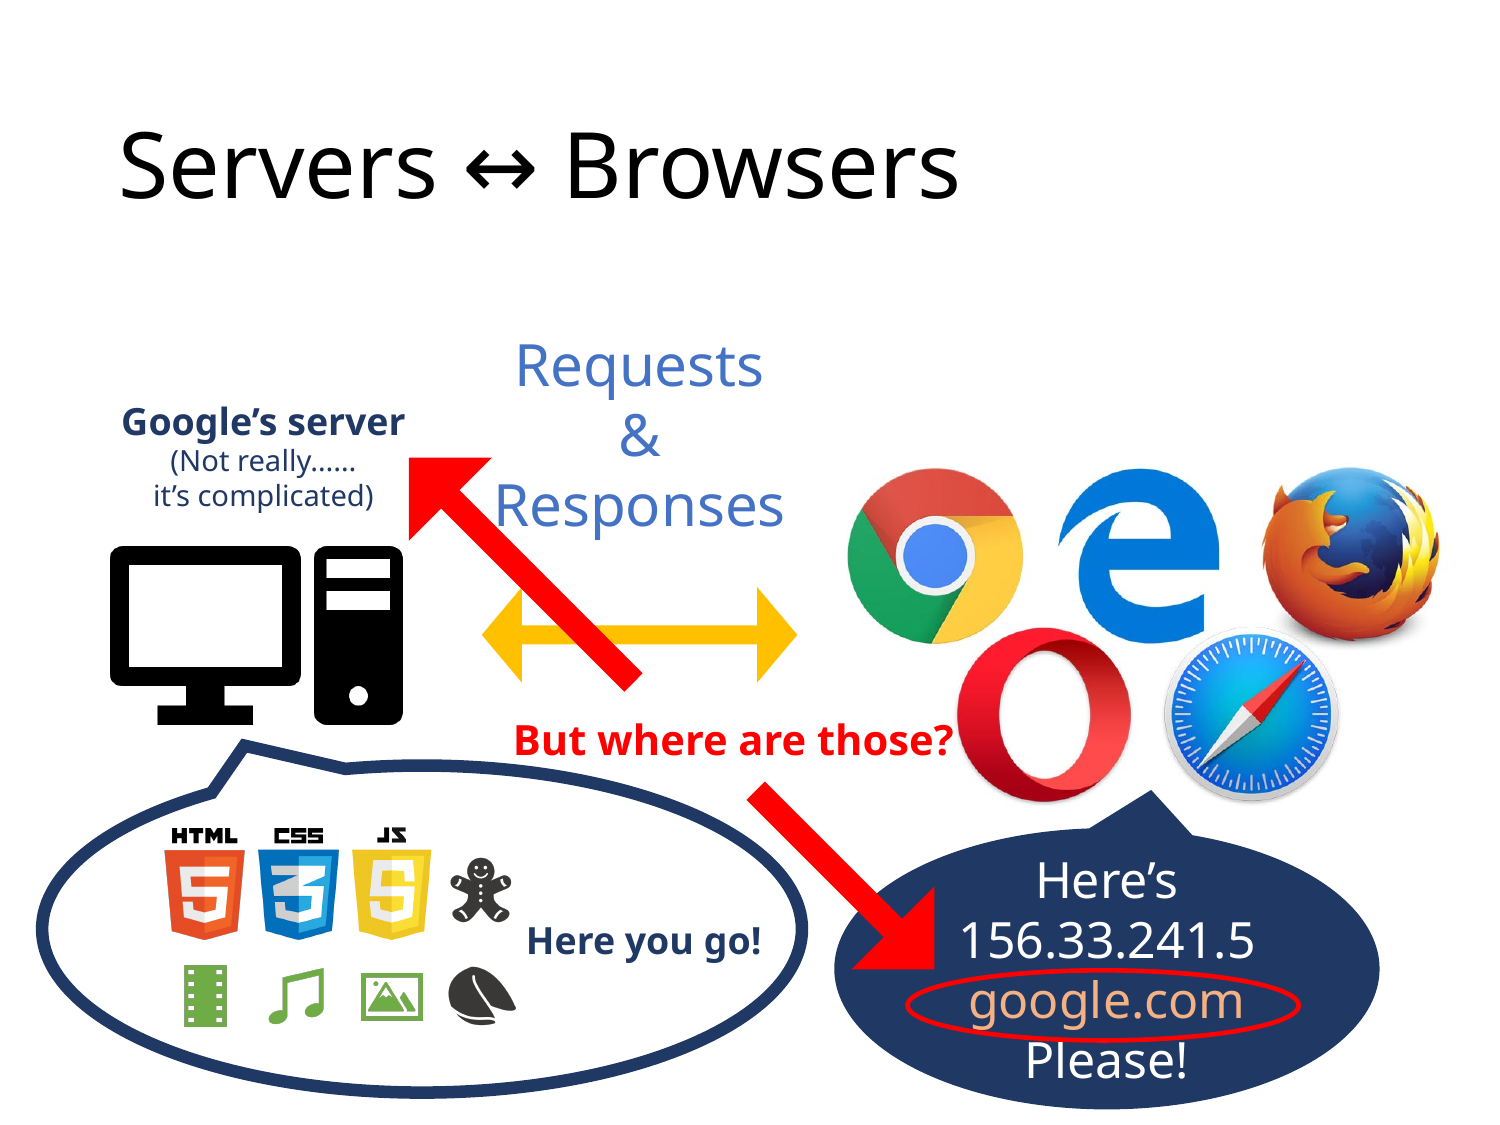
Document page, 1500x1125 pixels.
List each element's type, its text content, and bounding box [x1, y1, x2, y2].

text_box Requests & Responses [408, 320, 871, 545]
text_box But where are those? [498, 705, 834, 771]
text_box Here you go! [511, 909, 777, 970]
text_box [407, 456, 645, 694]
picture [437, 953, 525, 1041]
text_box [480, 588, 576, 686]
picture [347, 827, 435, 941]
picture [355, 959, 429, 1033]
picture [438, 846, 525, 933]
text_box [745, 779, 936, 971]
picture [169, 959, 242, 1033]
picture [259, 959, 333, 1033]
picture [148, 828, 339, 941]
picture [103, 482, 409, 788]
picture [834, 463, 1458, 806]
text_box [41, 764, 804, 1094]
text_box [596, 584, 799, 686]
text_box [906, 969, 1300, 1042]
title Servers ↔ Browsers [103, 59, 1397, 278]
text_box Here’s 156.33.241.5 google.com Please! [833, 806, 1381, 1111]
text_box Google’s server (Not really…… it’s complicated) [106, 390, 421, 482]
